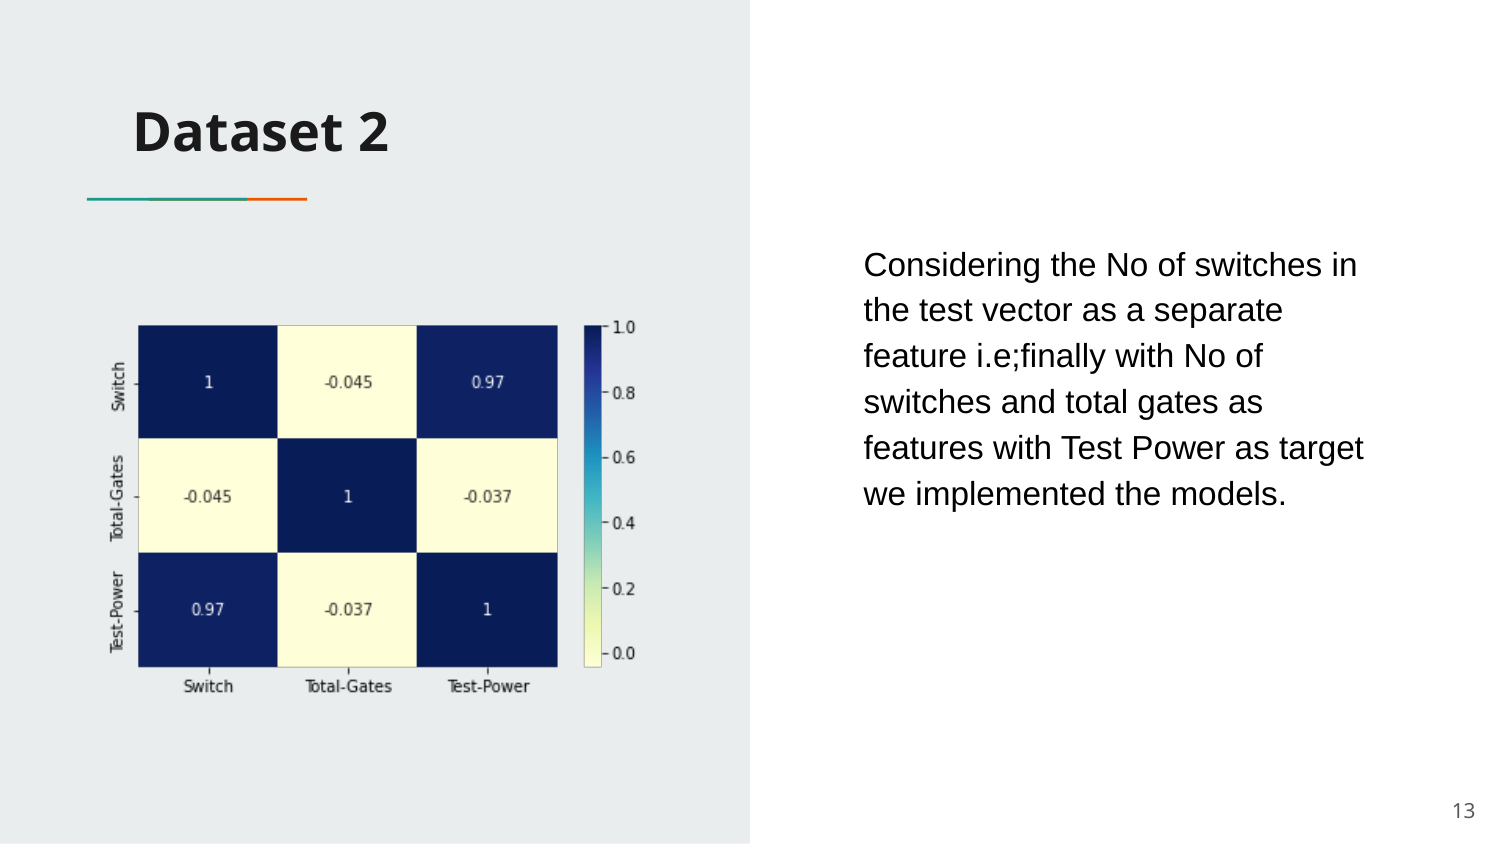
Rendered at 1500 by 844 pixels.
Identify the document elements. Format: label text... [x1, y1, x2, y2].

title Dataset 2 [117, 81, 660, 187]
list Considering the No of switches in the test vector as a separate feature i.e;finally with No of switches and total gates as features with Test Power as target we implemented the models. [848, 221, 1403, 719]
picture [101, 310, 647, 705]
slide_number ‹#› [1400, 779, 1491, 844]
